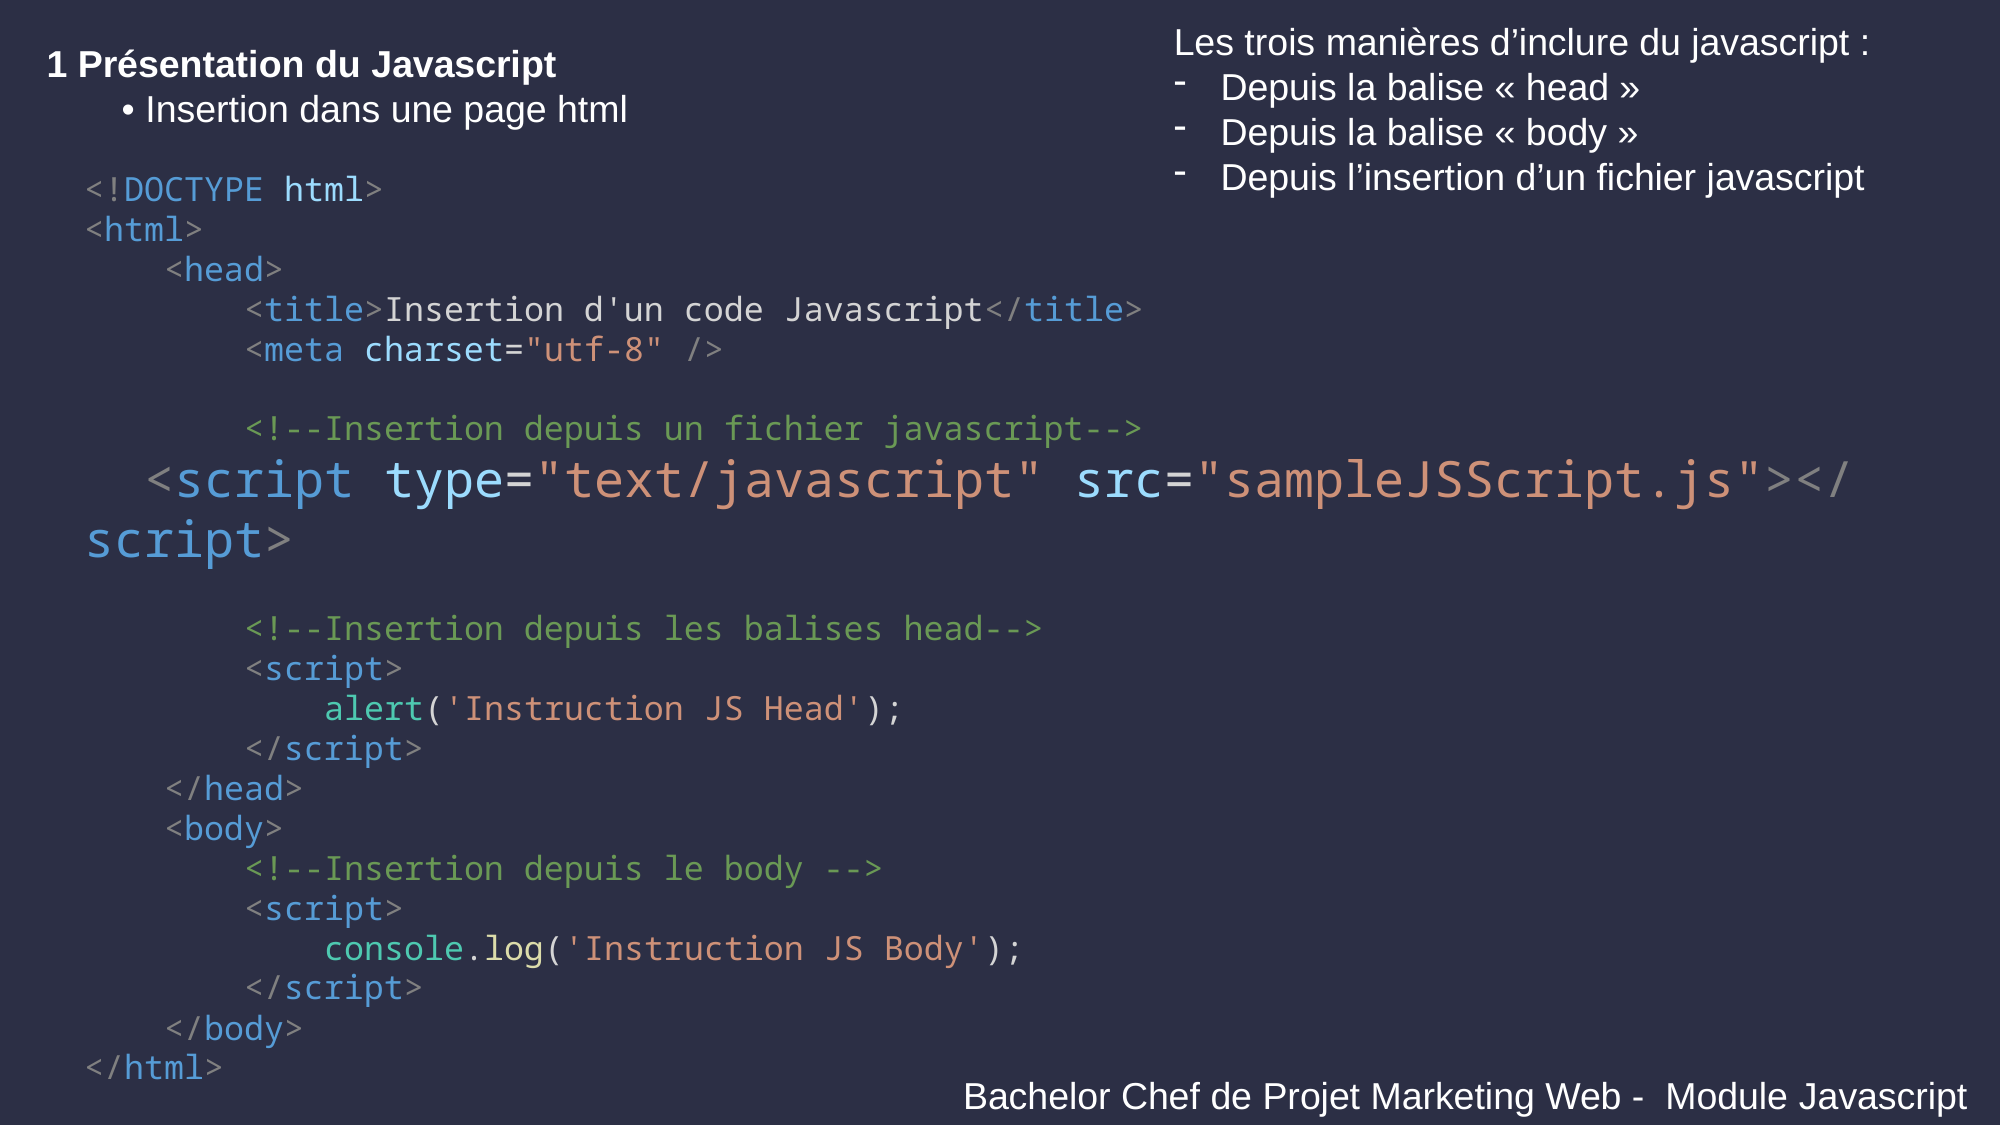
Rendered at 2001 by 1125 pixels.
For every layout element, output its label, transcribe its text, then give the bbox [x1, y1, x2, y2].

text_box Les trois manières d’inclure du javascript : Depuis la balise « head » Depuis la balise « body » Depuis l’insertion d’un fichier javascript [1159, 10, 1886, 206]
text_box 1 Présentation du Javascript • Insertion dans une page html [31, 32, 1032, 137]
text_box <!DOCTYPE html> <html> <head> <title>Insertion d'un code Javascript</title> <meta charset="utf-8" /> <!--Insertion depuis un fichier javascript--> <script type="text/javascript" src="sampleJSScript.js"></script> <!--Insertion depuis les balises head--> <script> alert('Instruction JS Head'); </script> </head> <body> <!--Insertion depuis le body --> <script> console.log('Instruction JS Body'); </script> </body> </html> [69, 160, 2000, 1125]
